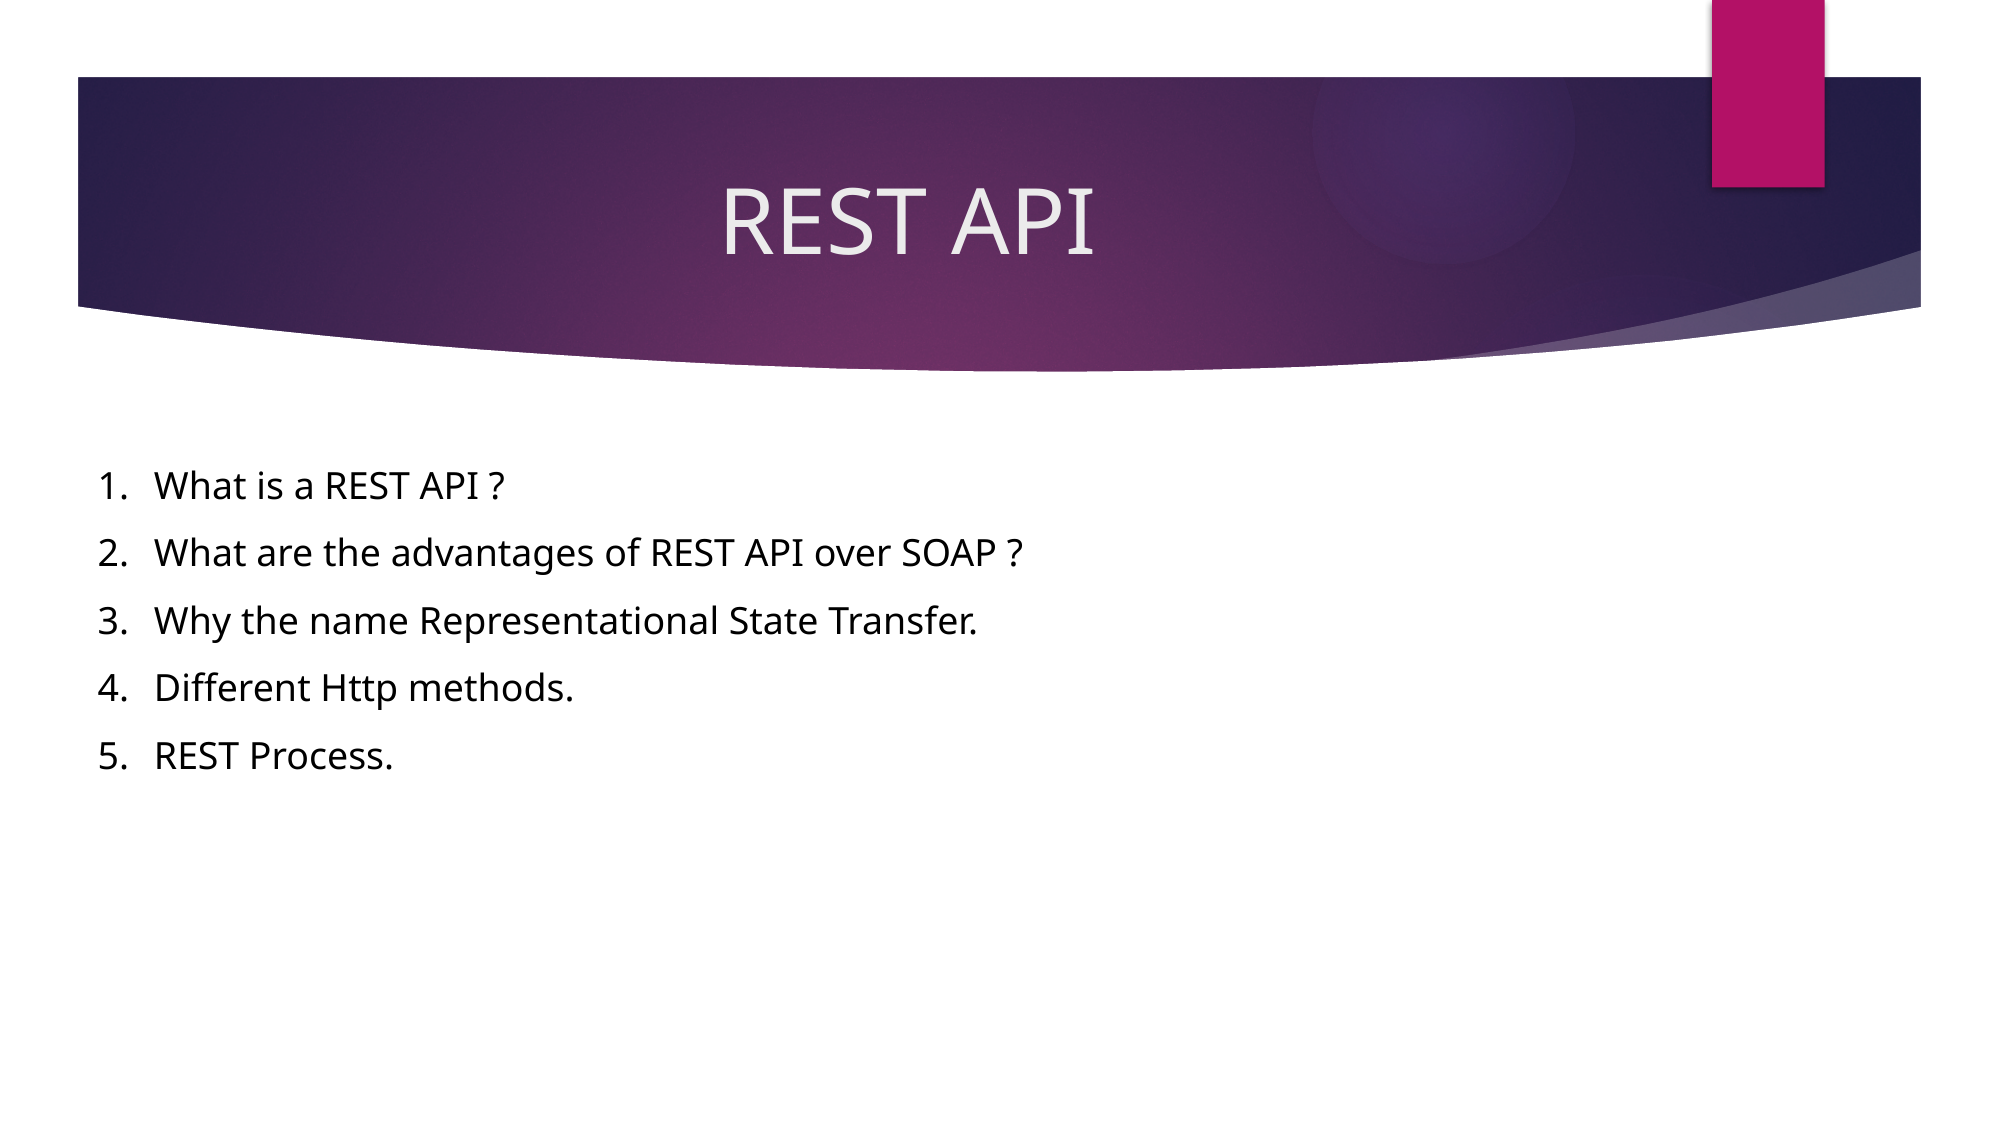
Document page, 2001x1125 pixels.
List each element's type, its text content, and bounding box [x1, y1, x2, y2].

text_box What is a REST API ? What are the advantages of REST API over SOAP ? Why the name Representational State Transfer. Different Http methods. REST Process. [82, 432, 1910, 852]
title REST API [189, 159, 1627, 276]
